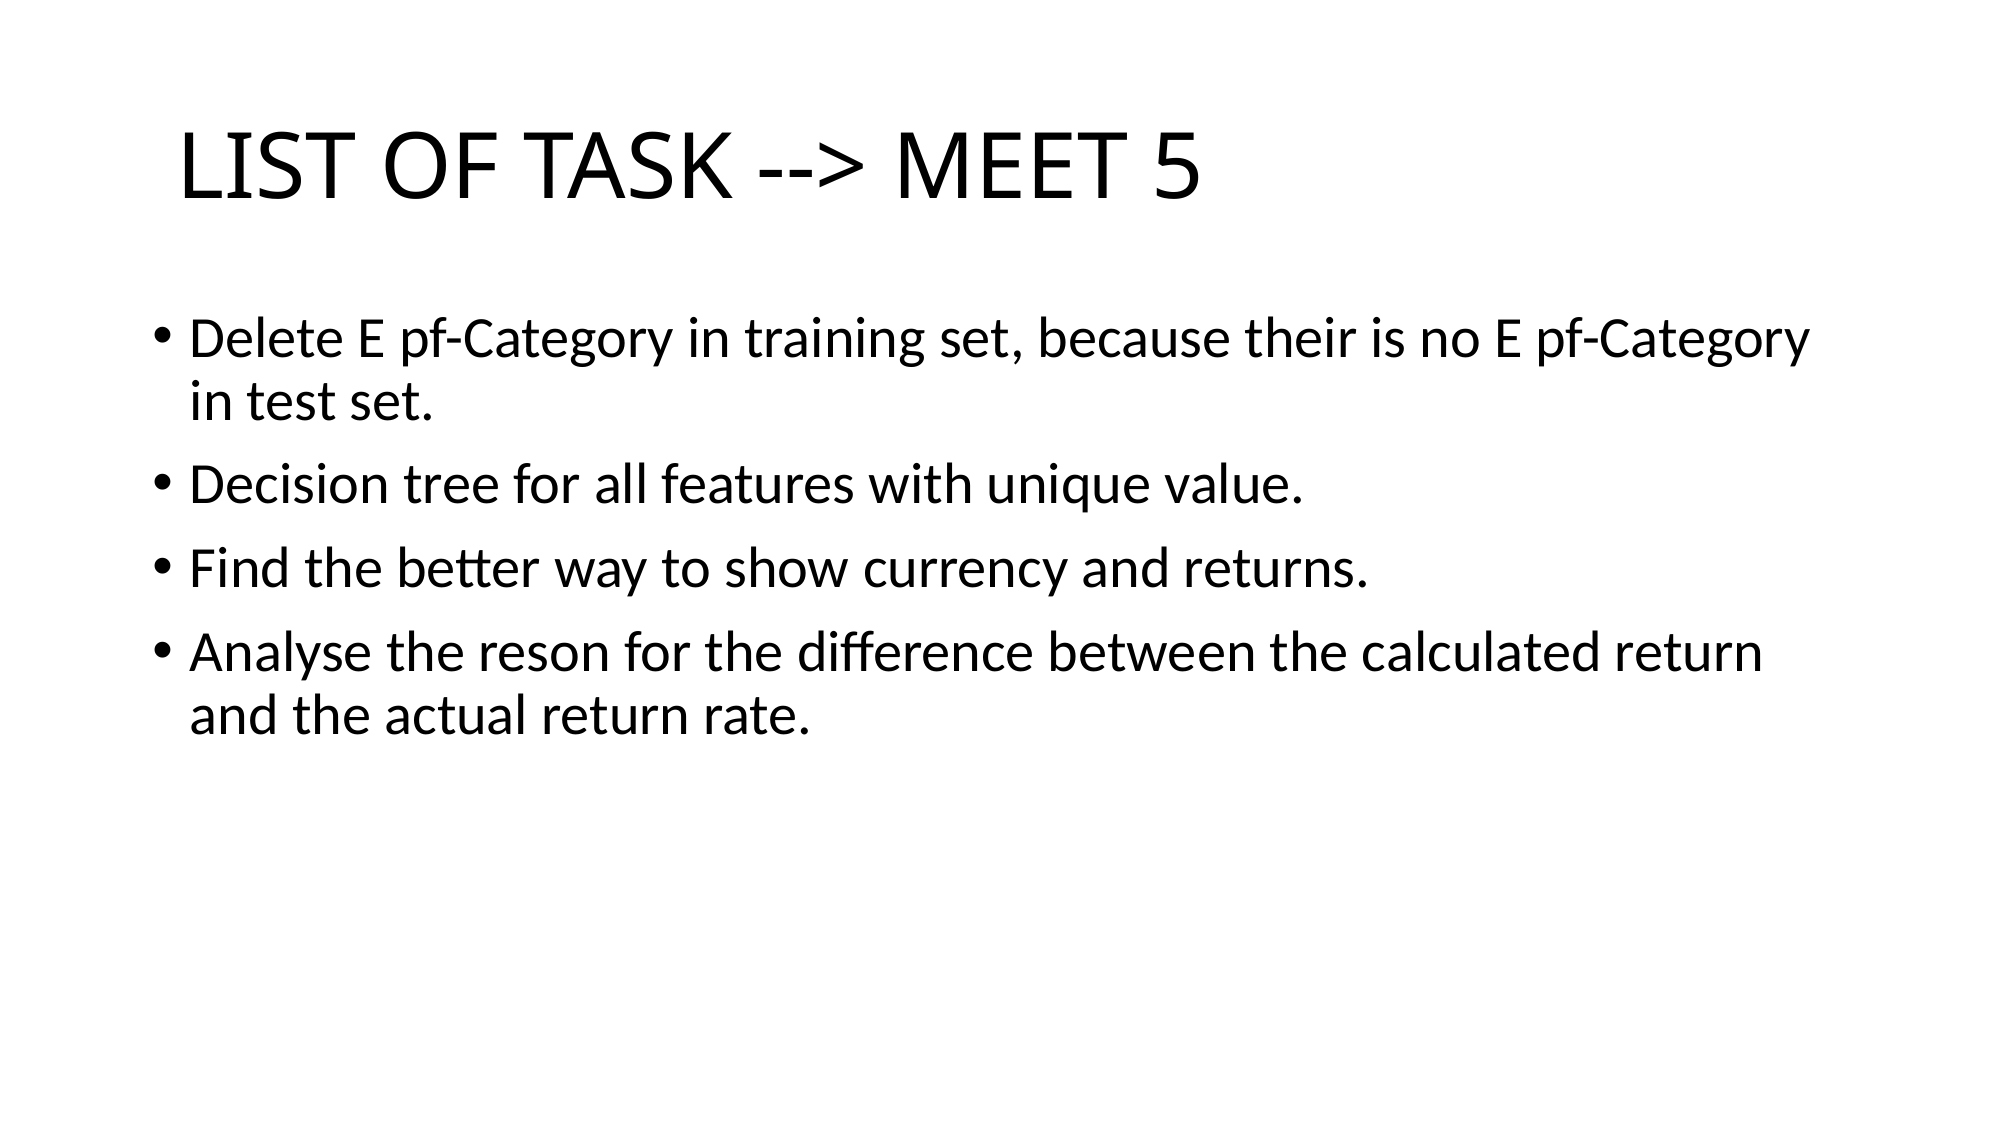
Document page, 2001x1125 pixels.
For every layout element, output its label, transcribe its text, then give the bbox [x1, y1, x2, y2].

title LIST OF TASK --> MEET 5 [137, 59, 1863, 278]
list Delete E pf-Category in training set, because their is no E pf-Category in test set. Decision tree for all features with unique value. Find the better way to show currency and returns. Analyse the reson for the difference between the calculated return and the actual return rate. [137, 299, 1863, 1014]
